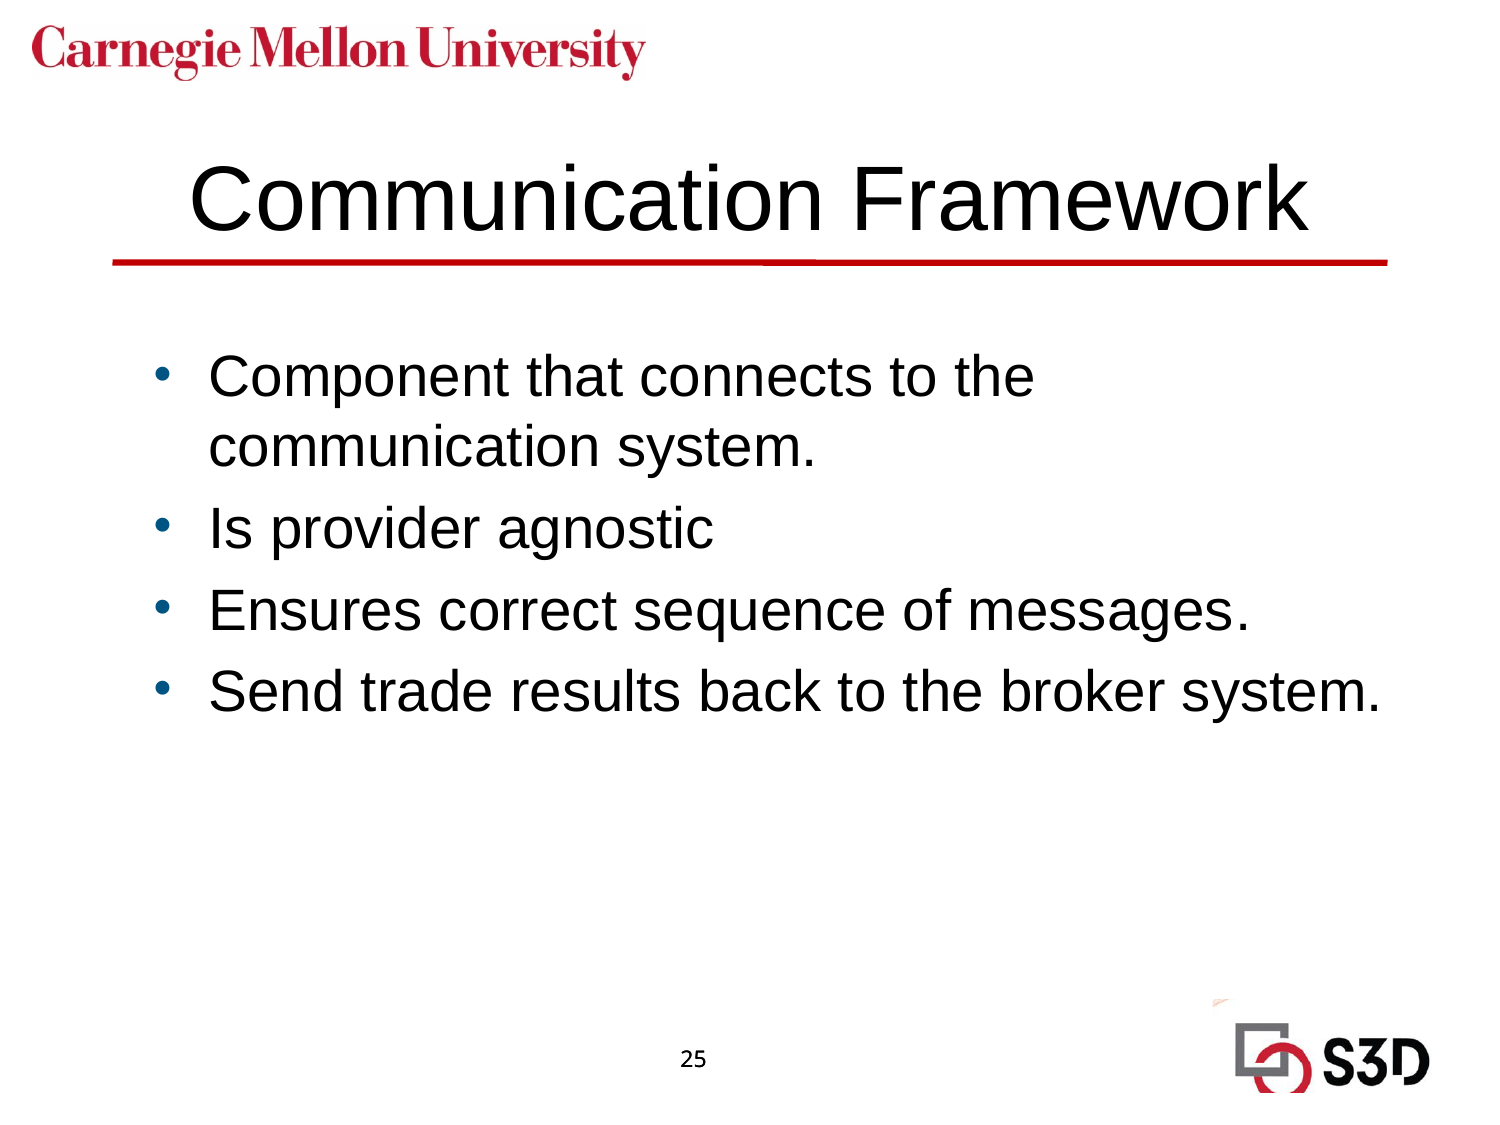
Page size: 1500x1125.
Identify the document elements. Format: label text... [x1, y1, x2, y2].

list Component that connects to the communication system. Is provider agnostic Ensures correct sequence of messages. Send trade results back to the broker system. [137, 331, 1413, 994]
picture [32, 25, 646, 81]
slide_number 25 [670, 1037, 717, 1125]
title Communication Framework [112, 99, 1388, 288]
